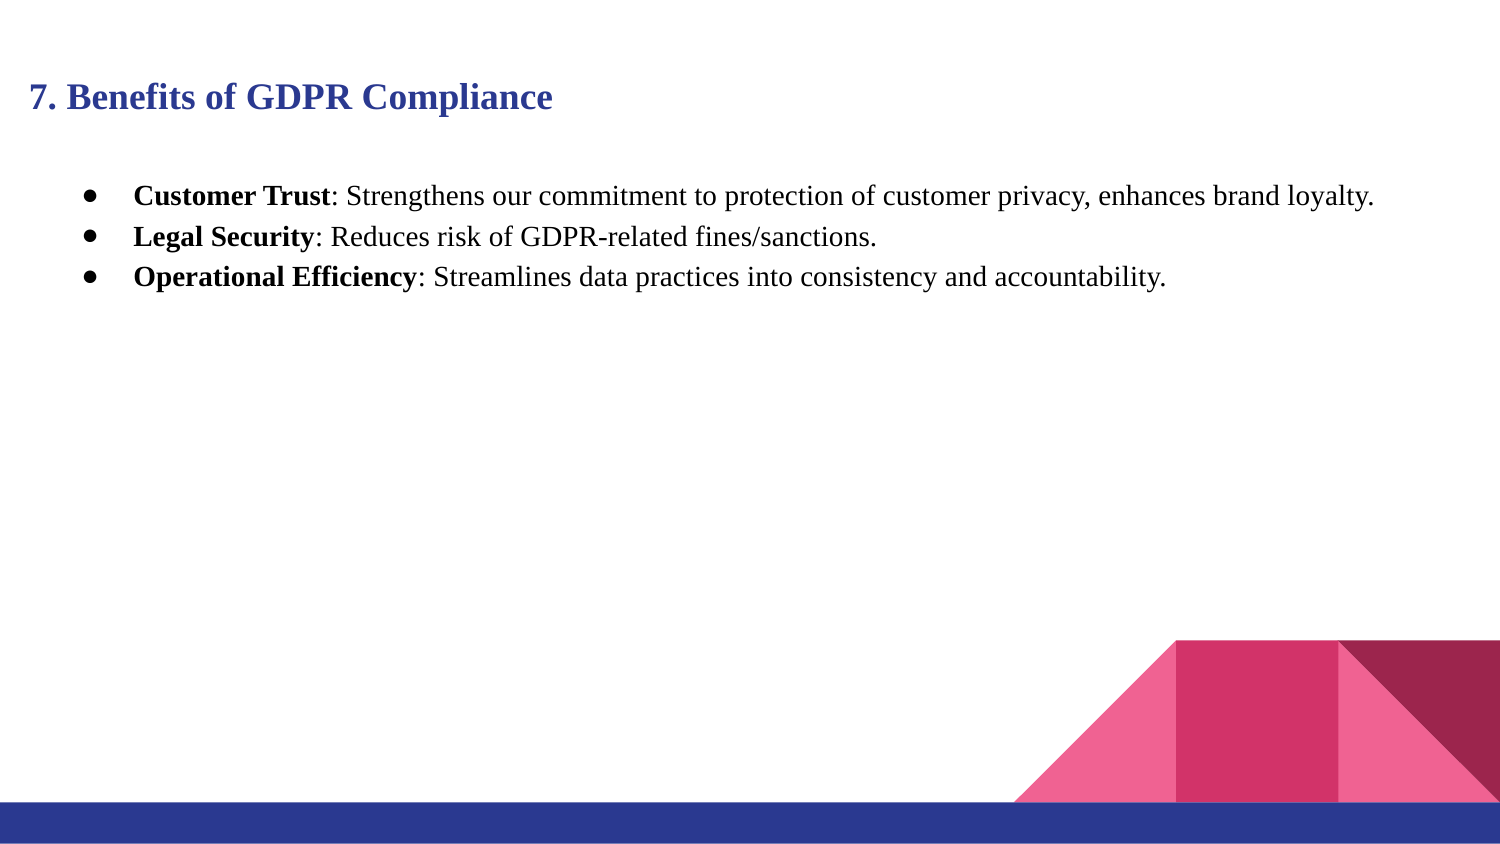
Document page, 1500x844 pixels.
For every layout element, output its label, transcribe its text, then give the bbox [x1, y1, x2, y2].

list Customer Trust: Strengthens our commitment to protection of customer privacy, enhances brand loyalty. Legal Security: Reduces risk of GDPR-related fines/sanctions. Operational Efficiency: Streamlines data practices into consistency and accountability. [43, 156, 1442, 705]
title 7. Benefits of GDPR Compliance [14, 56, 1486, 157]
